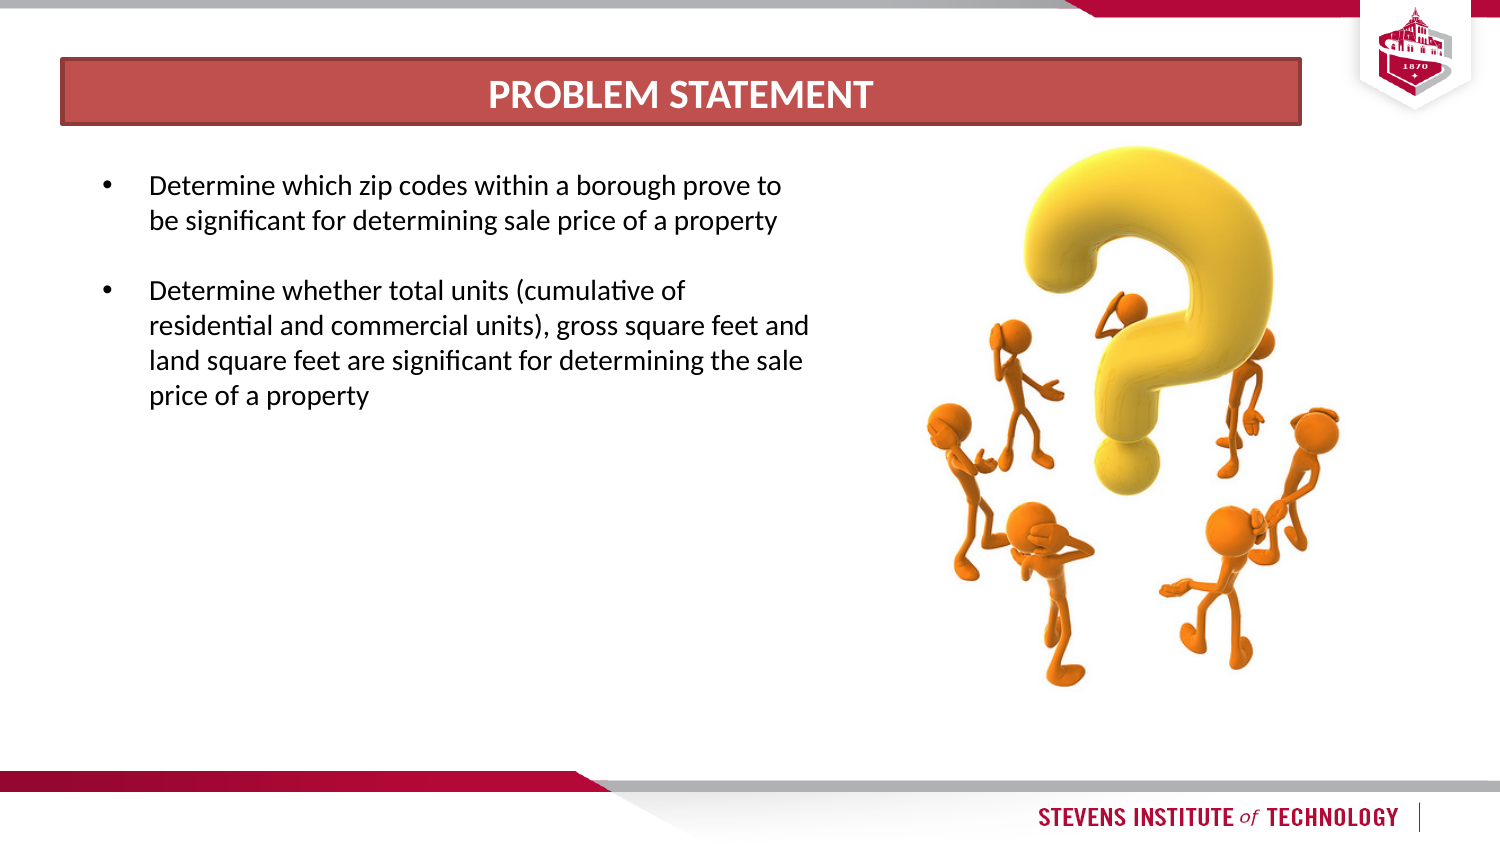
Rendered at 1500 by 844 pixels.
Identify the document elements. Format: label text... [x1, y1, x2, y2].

picture [849, 134, 1413, 698]
text_box Determine which zip codes within a borough prove to be significant for determining sale price of a property Determine whether total units (cumulative of residential and commercial units), gross square feet and land square feet are significant for determining the sale price of a property [87, 159, 825, 419]
picture [0, 771, 1500, 844]
picture [0, 0, 1500, 120]
text_box PROBLEM STATEMENT [60, 57, 1302, 126]
